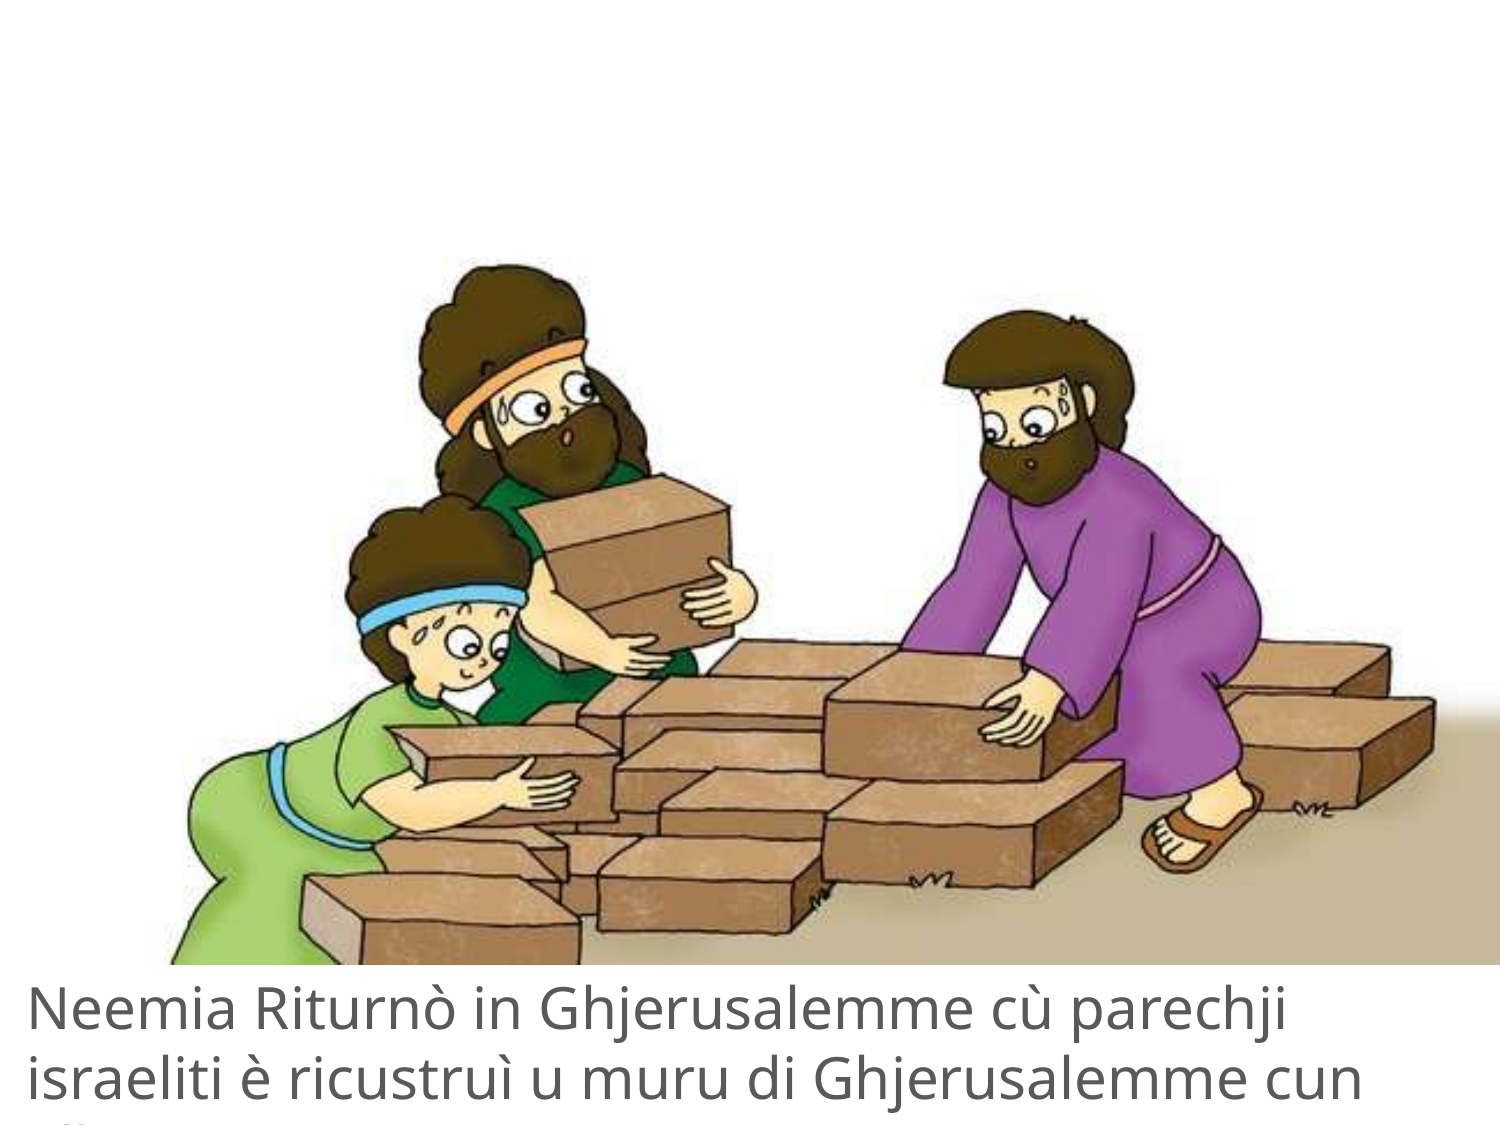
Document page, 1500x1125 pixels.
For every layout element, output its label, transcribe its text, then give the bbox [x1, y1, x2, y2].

text_box Neemia Riturnò in Ghjerusalemme cù parechji israeliti è ricustruì u muru di Ghjerusalemme cun elli. [11, 973, 1483, 1125]
picture [0, 0, 1500, 965]
